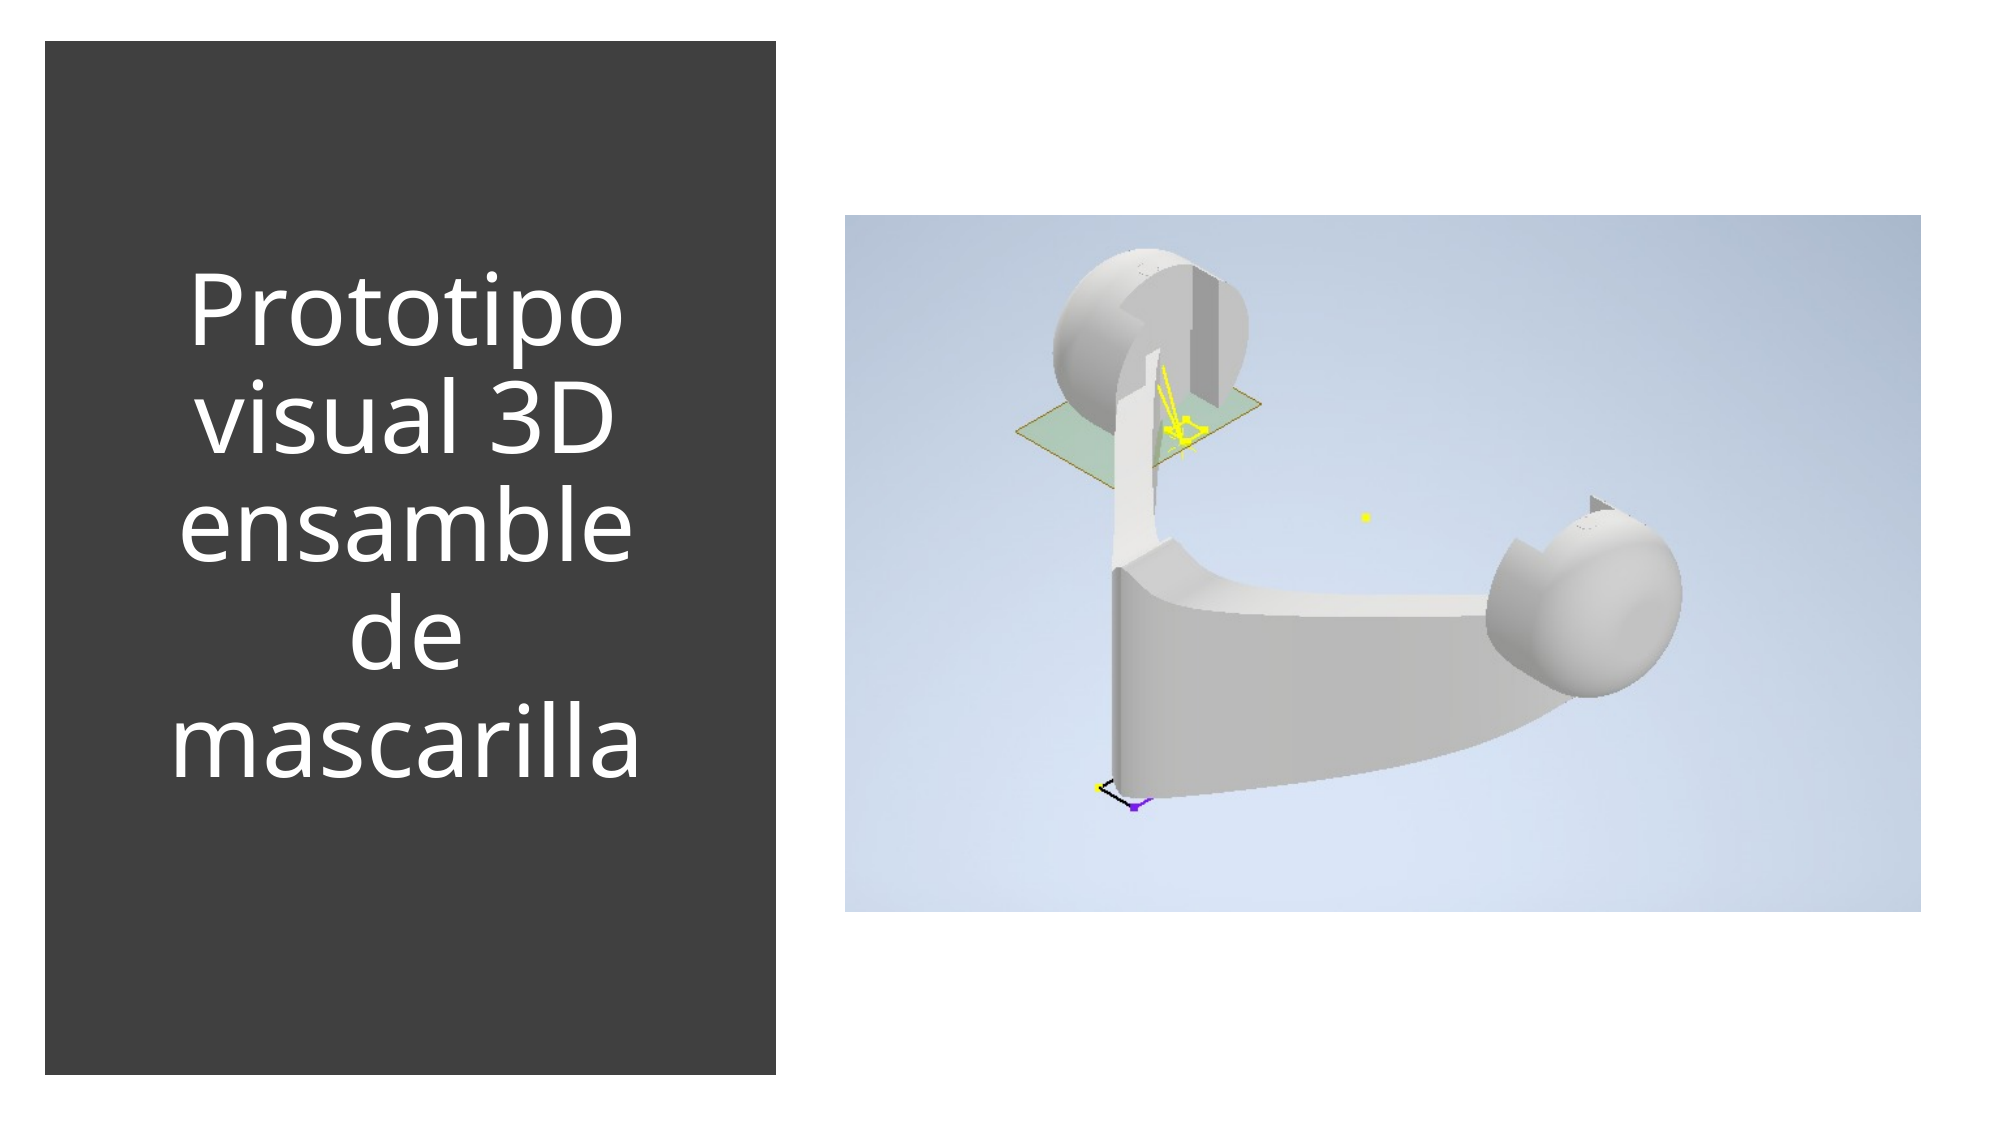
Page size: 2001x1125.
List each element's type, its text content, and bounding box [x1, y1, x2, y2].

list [845, 215, 1921, 912]
title Prototipo visual 3D ensamble de mascarilla [121, 121, 693, 936]
text_box [54, 50, 767, 1066]
